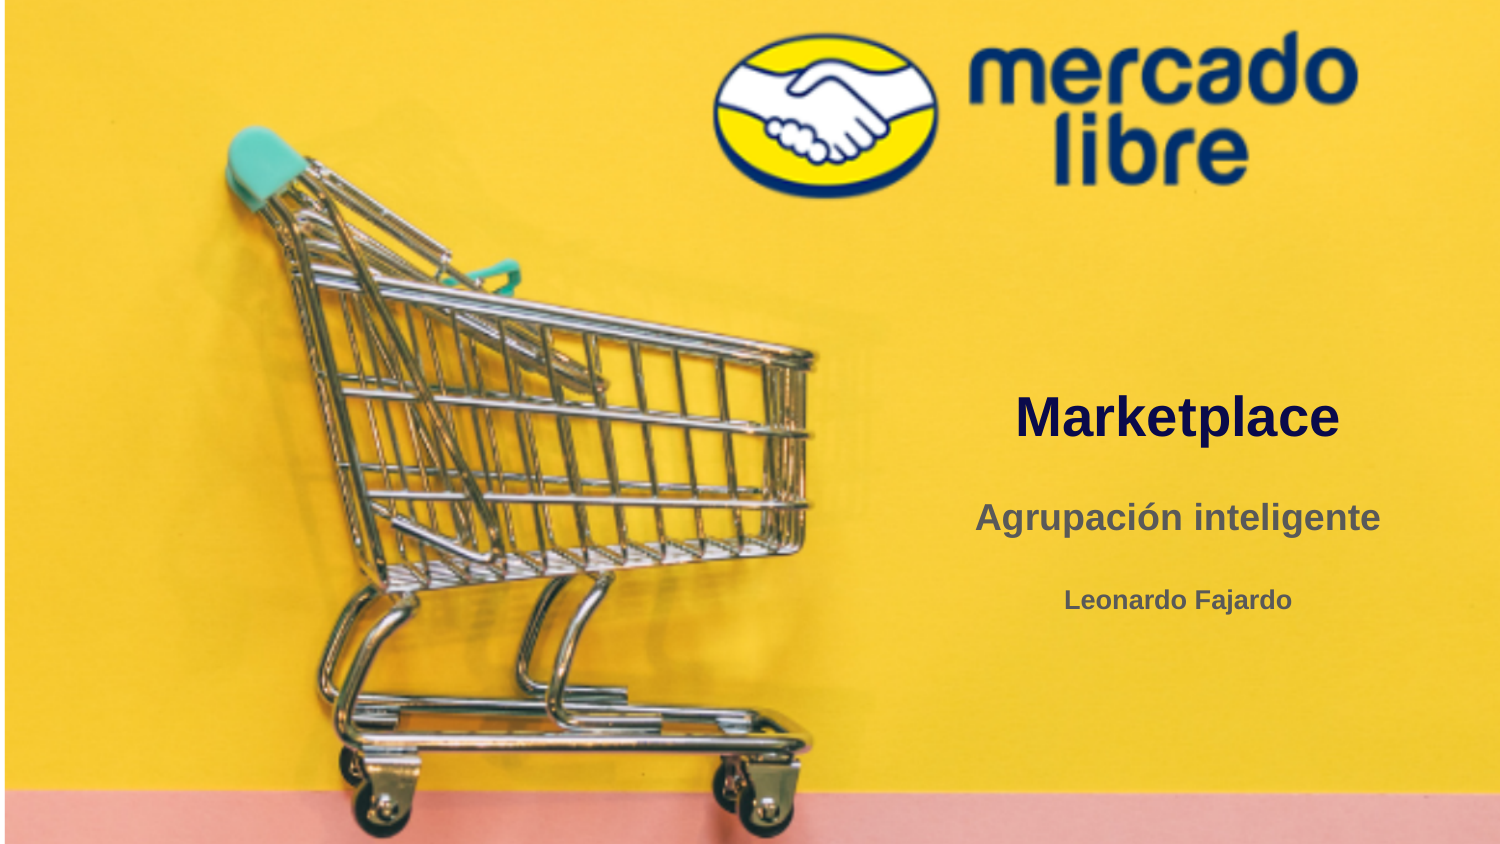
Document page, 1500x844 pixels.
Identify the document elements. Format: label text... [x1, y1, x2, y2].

picture [0, 0, 1500, 844]
text_box Marketplace Agrupación inteligente Leonardo Fajardo [893, 365, 1463, 662]
